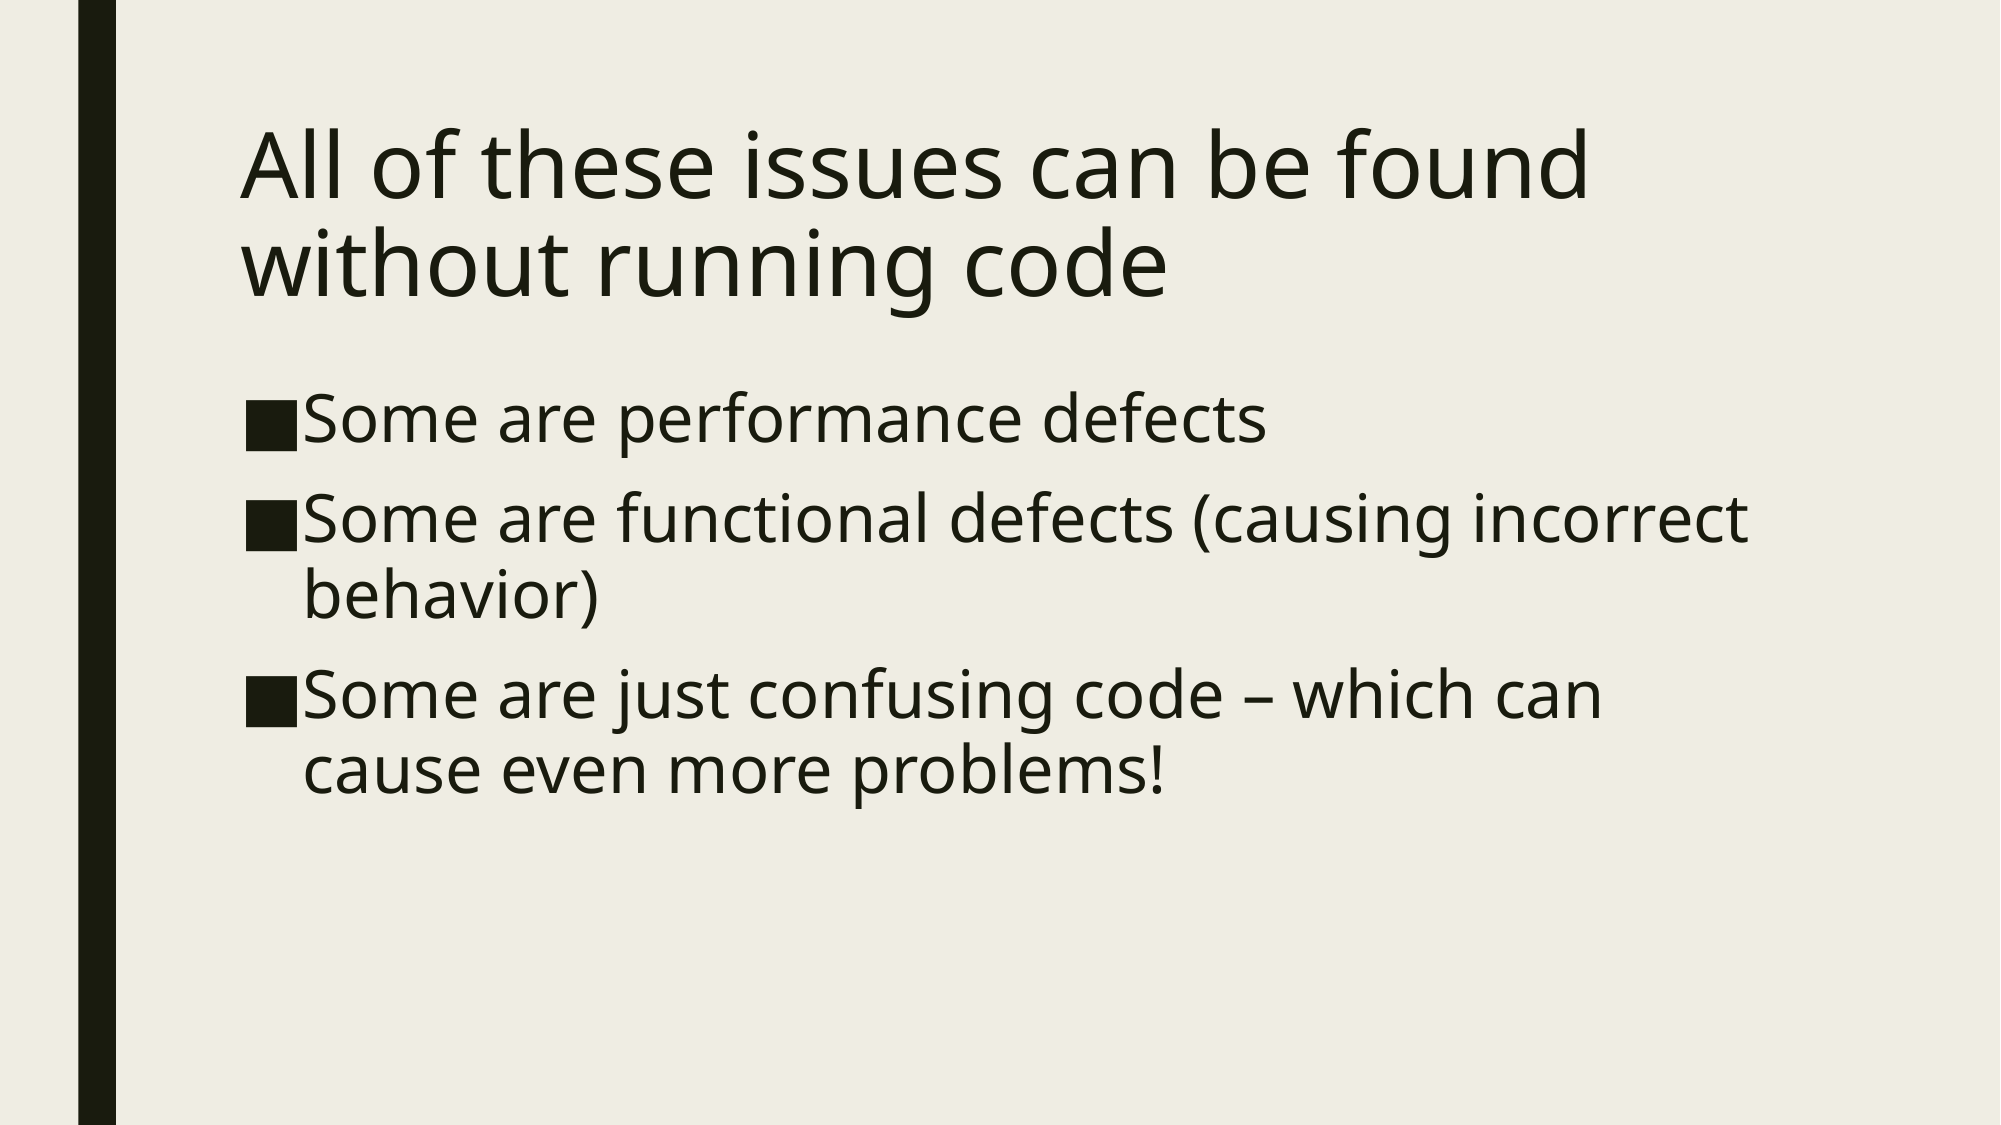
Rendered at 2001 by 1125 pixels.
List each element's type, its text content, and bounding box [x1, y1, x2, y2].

list Some are performance defects Some are functional defects (causing incorrect behavior) Some are just confusing code – which can cause even more problems! [225, 375, 1800, 963]
title All of these issues can be found without running code [225, 112, 1800, 357]
